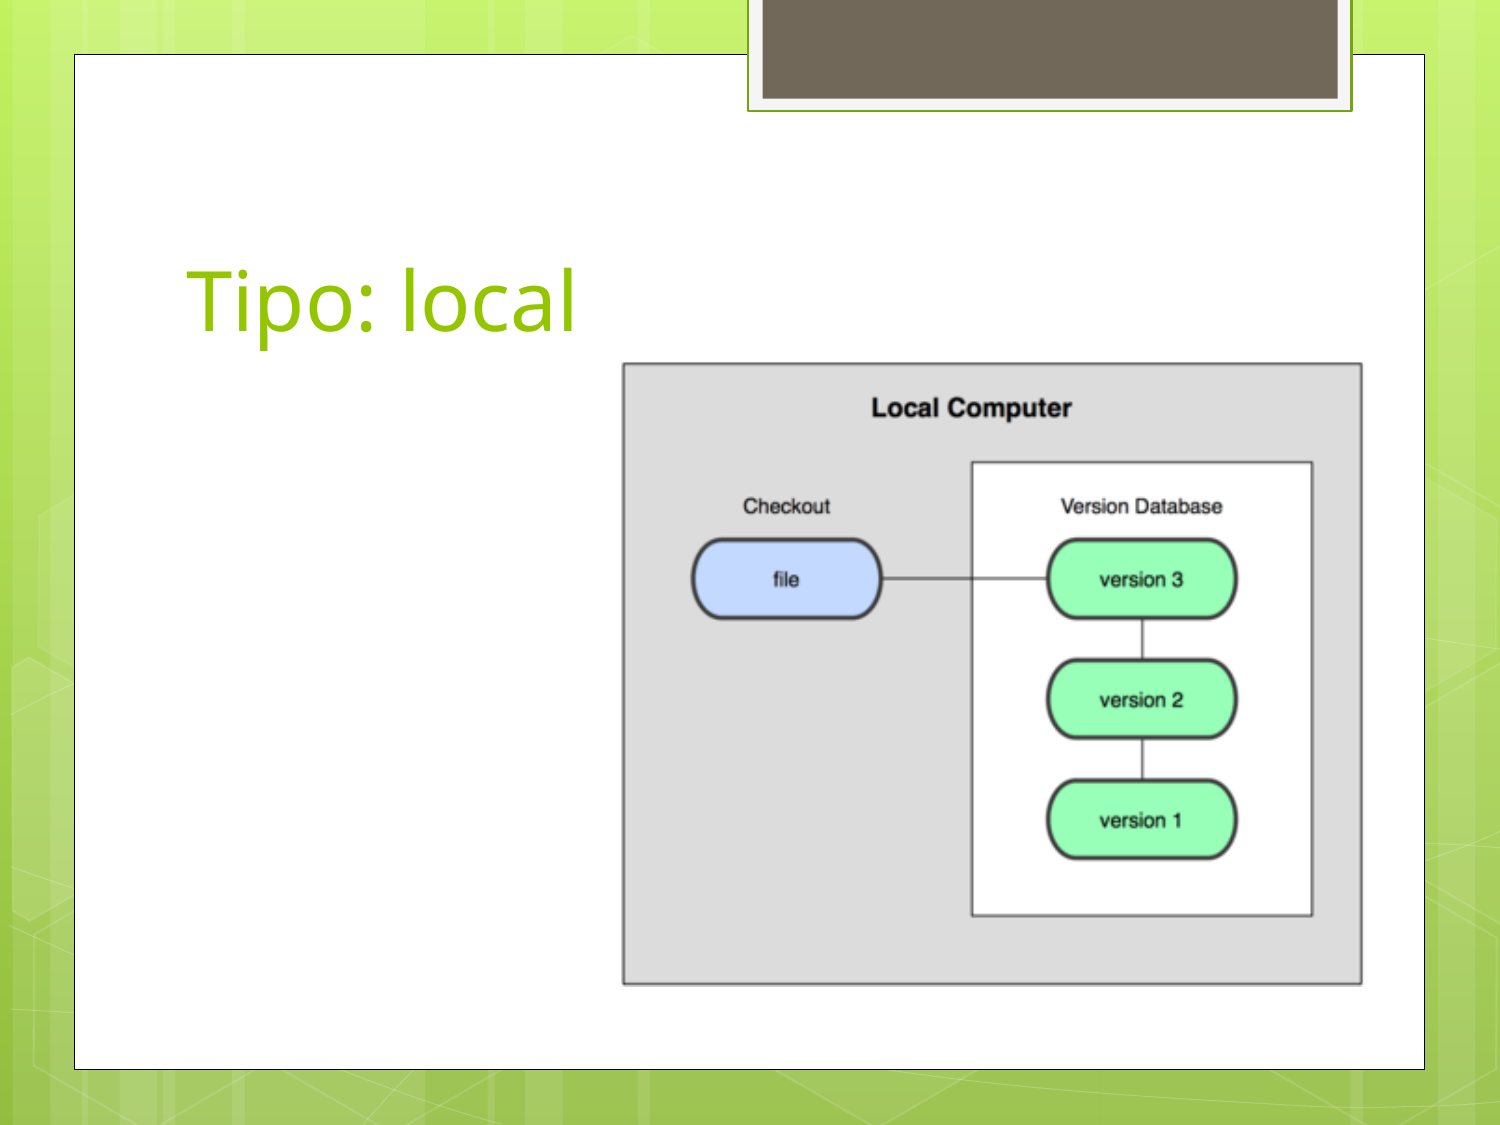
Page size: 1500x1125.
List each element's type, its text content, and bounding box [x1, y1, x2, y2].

picture [619, 361, 1365, 988]
title Tipo: local [171, 168, 1324, 357]
